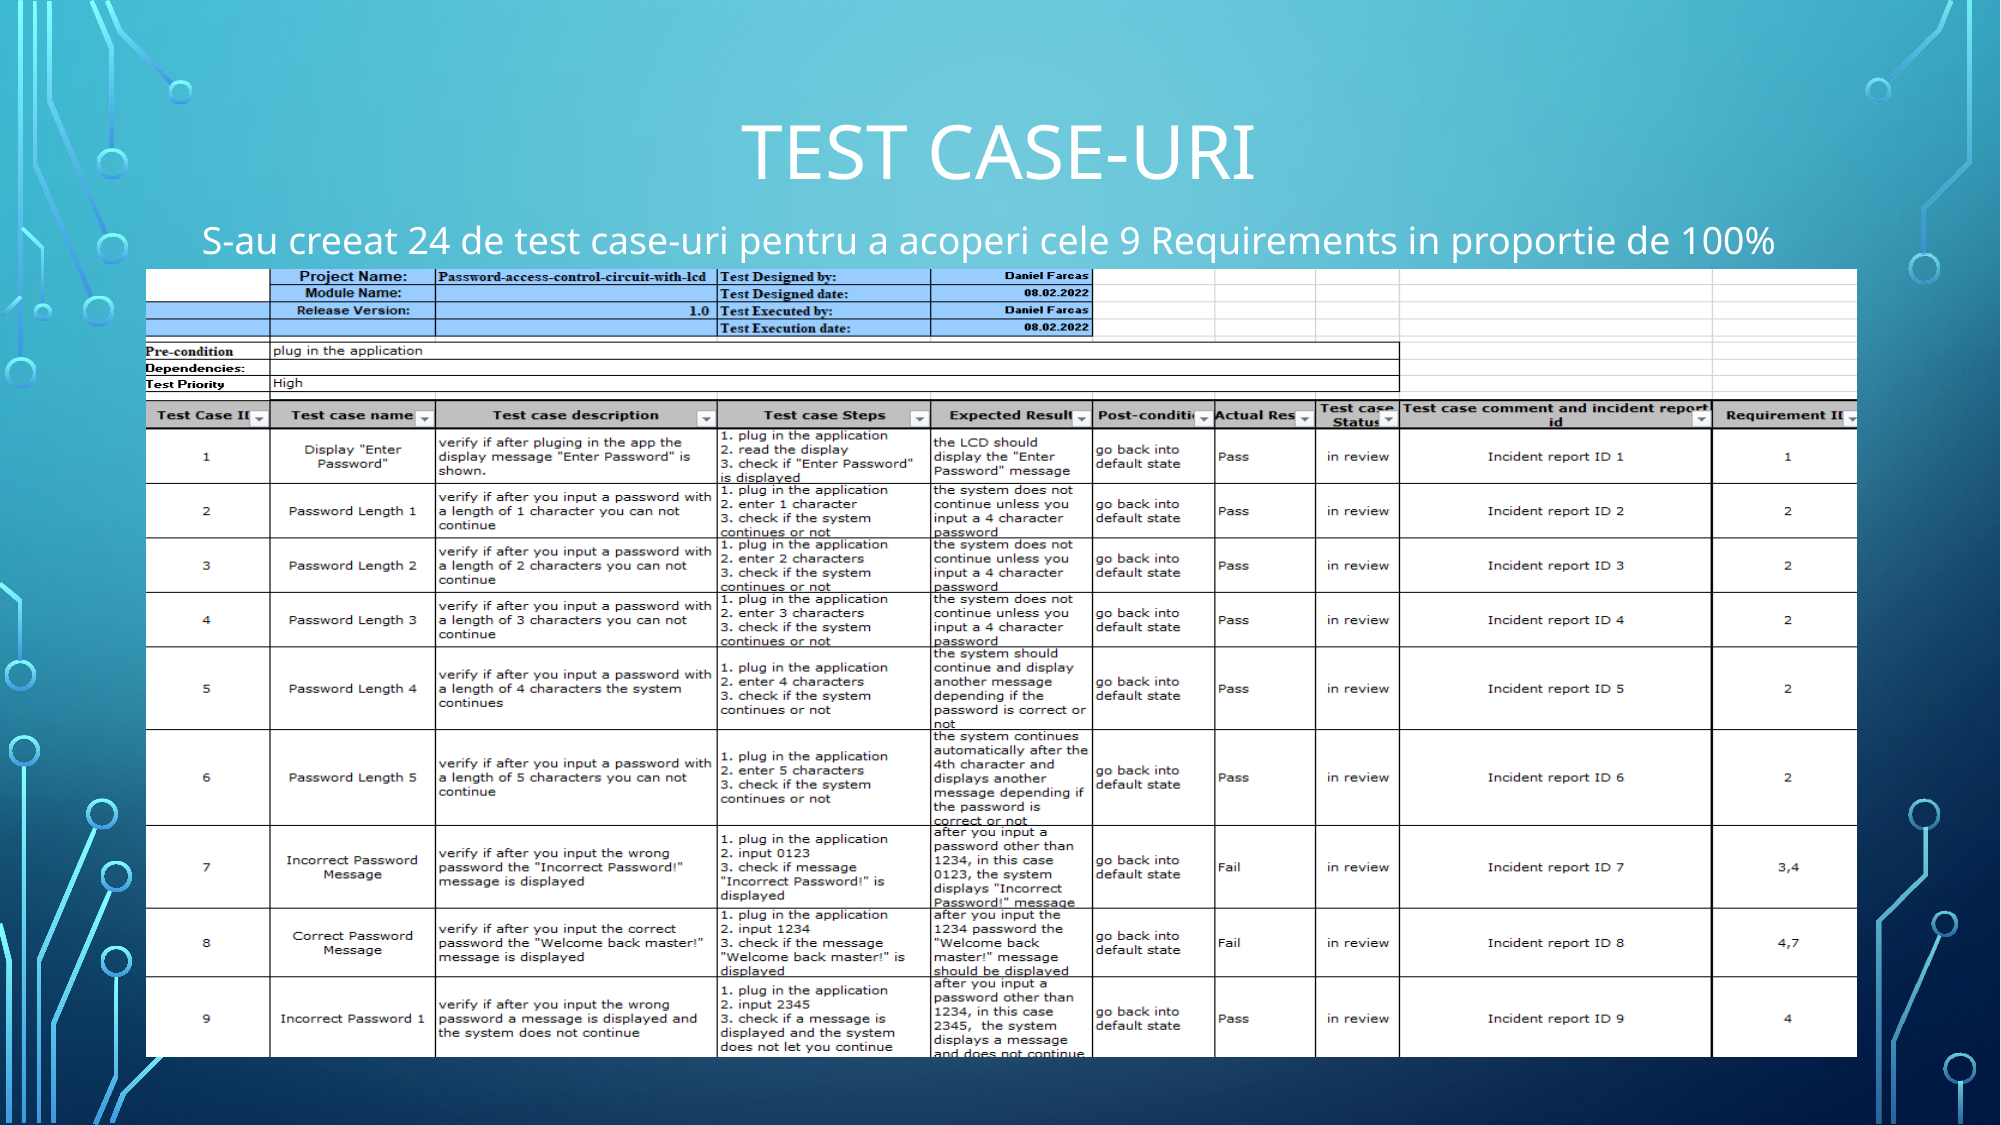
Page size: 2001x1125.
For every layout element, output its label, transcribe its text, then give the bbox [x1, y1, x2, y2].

picture [145, 269, 1857, 1057]
title TEST CASE-URI [187, 101, 1813, 209]
text_box S-au creeat 24 de test case-uri pentru a acoperi cele 9 Requirements in proportie de 100% [187, 209, 1857, 269]
